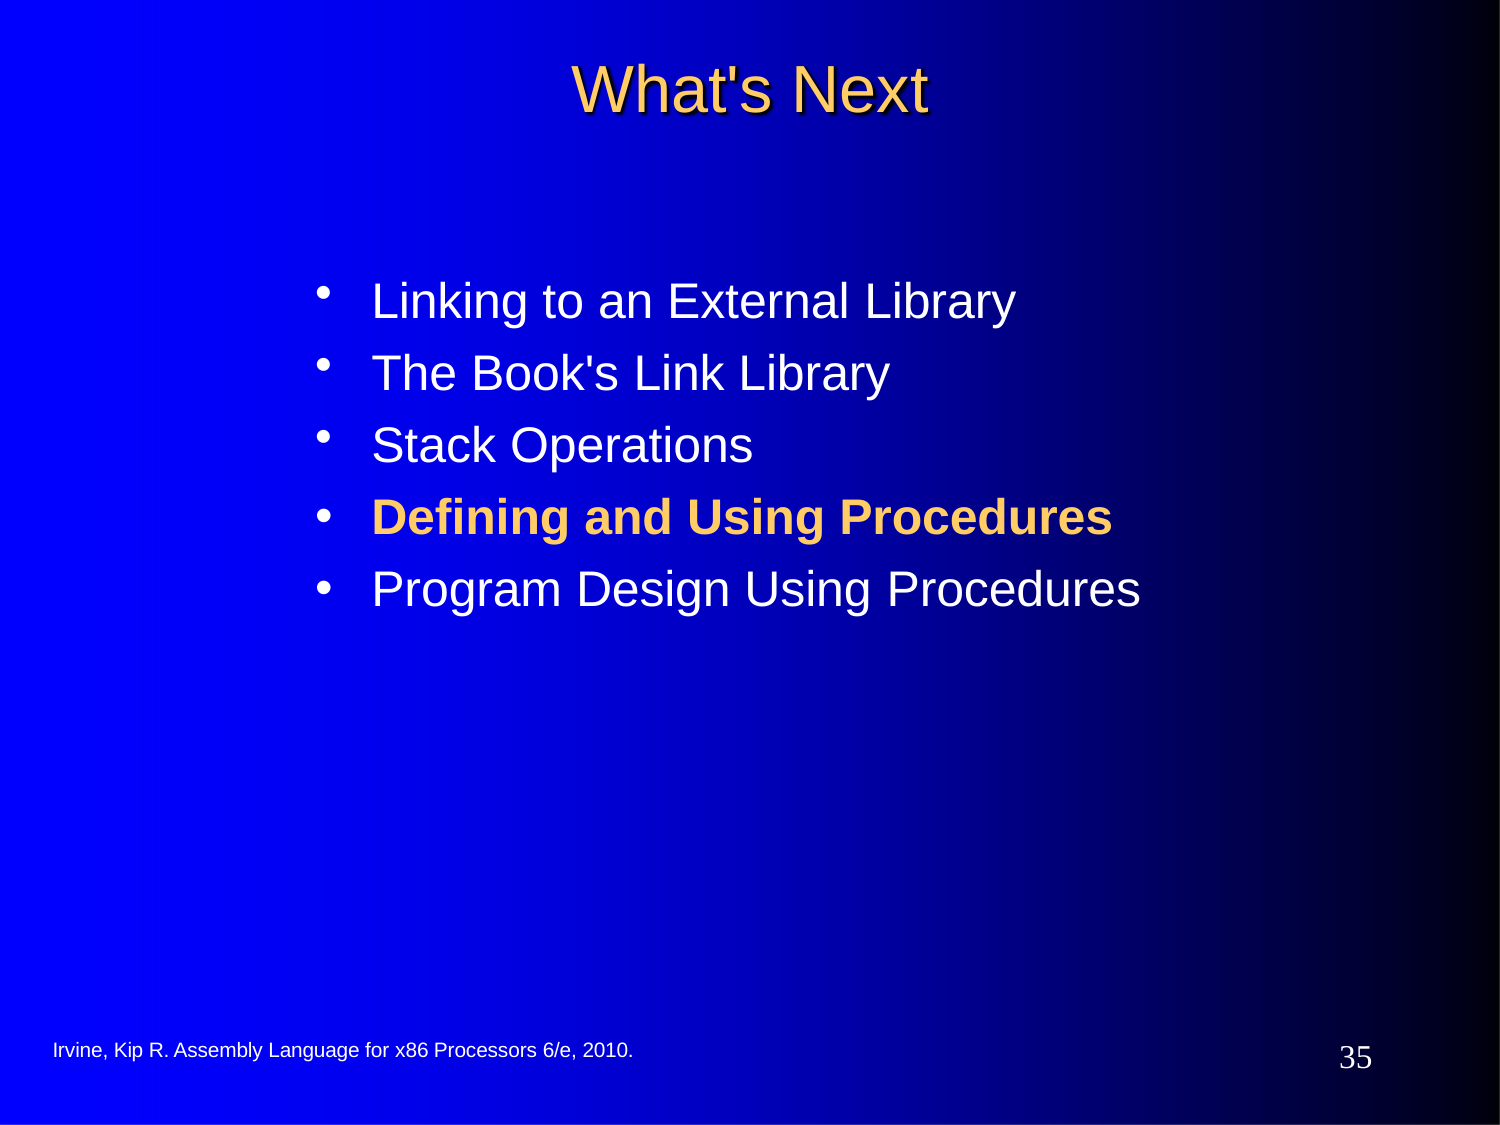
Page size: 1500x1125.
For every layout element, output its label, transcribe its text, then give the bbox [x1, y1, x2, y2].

footer Irvine, Kip R. Assembly Language for x86 Processors 6/e, 2010. [50, 1037, 643, 1125]
text_box [529, 25, 975, 174]
slide_number 10 [1332, 1037, 1379, 1125]
title What's Next [569, 43, 931, 234]
picture [0, 0, 1500, 1125]
text_box Linking to an External Library The Book's Link Library Stack Operations Defining and Using Procedures Program Design Using Procedures [312, 254, 1147, 617]
